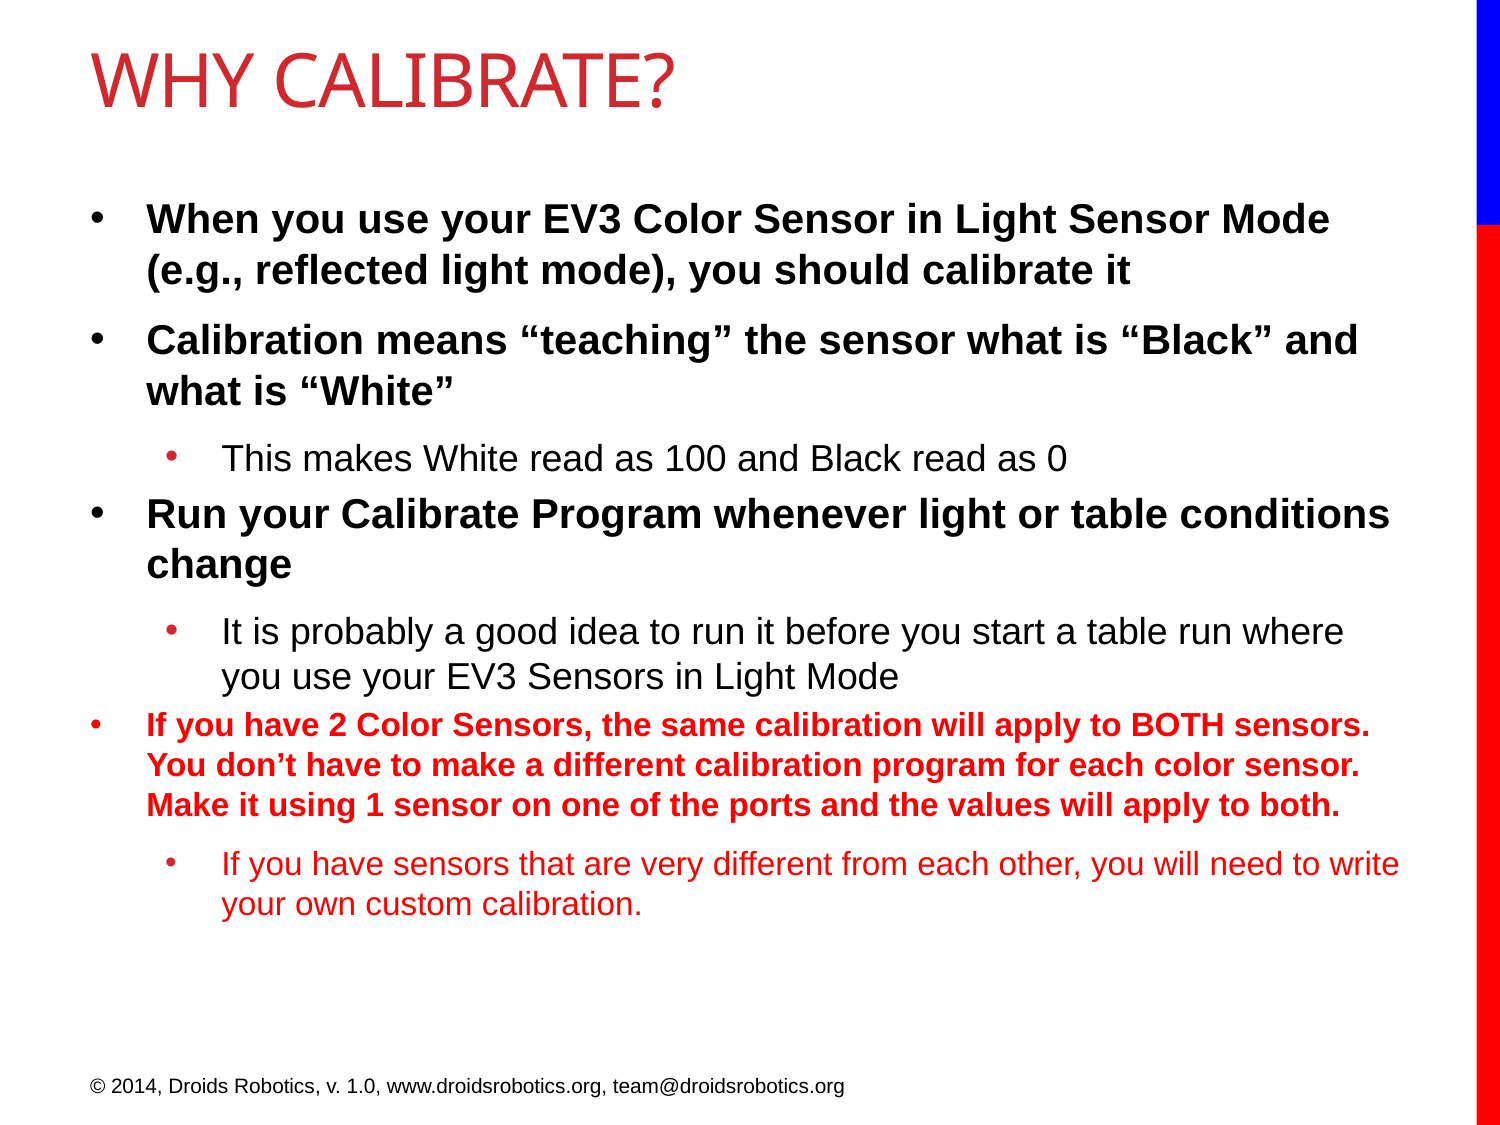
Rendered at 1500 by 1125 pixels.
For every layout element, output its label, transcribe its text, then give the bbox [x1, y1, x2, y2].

title WHY calibrate? [75, 25, 1428, 145]
list When you use your EV3 Color Sensor in Light Sensor Mode (e.g., reflected light mode), you should calibrate it Calibration means “teaching” the sensor what is “Black” and what is “White” This makes White read as 100 and Black read as 0 Run your Calibrate Program whenever light or table conditions change It is probably a good idea to run it before you start a table run where you use your EV3 Sensors in Light Mode If you have 2 Color Sensors, the same calibration will apply to BOTH sensors. You don’t have to make a different calibration program for each color sensor. Make it using 1 sensor on one of the ports and the values will apply to both. If you have sensors that are very different from each other, you will need to write your own custom calibration. [75, 184, 1428, 1005]
footer © 2014, Droids Robotics, v. 1.0, www.droidsrobotics.org, team@droidsrobotics.org [75, 1065, 886, 1112]
